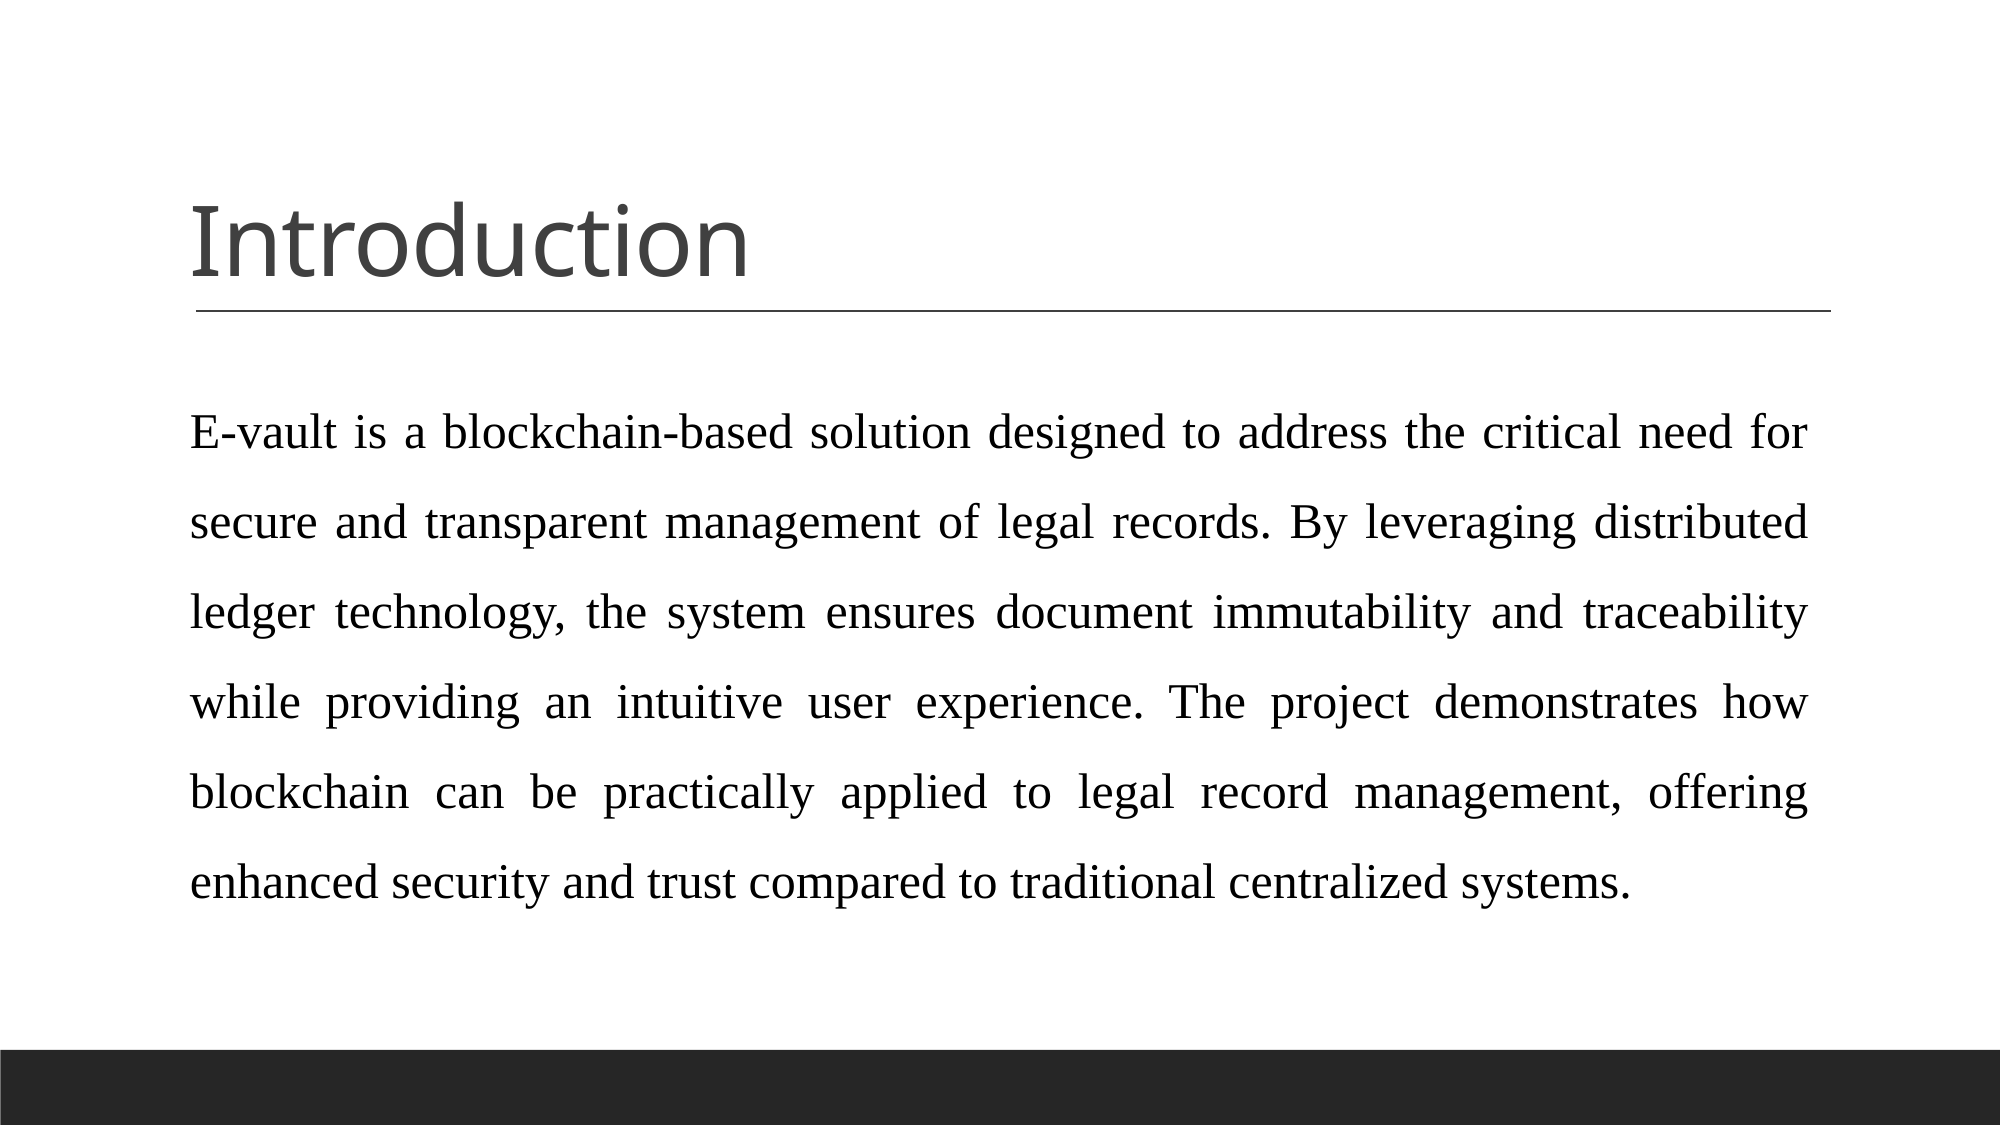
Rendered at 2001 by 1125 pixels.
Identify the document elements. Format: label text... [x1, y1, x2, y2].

list E-vault is a blockchain-based solution designed to address the critical need for secure and transparent management of legal records. By leveraging distributed ledger technology, the system ensures document immutability and traceability while providing an intuitive user experience. The project demonstrates how blockchain can be practically applied to legal record management, offering enhanced security and trust compared to traditional centralized systems. [174, 312, 1825, 966]
title Introduction [174, 182, 1825, 306]
